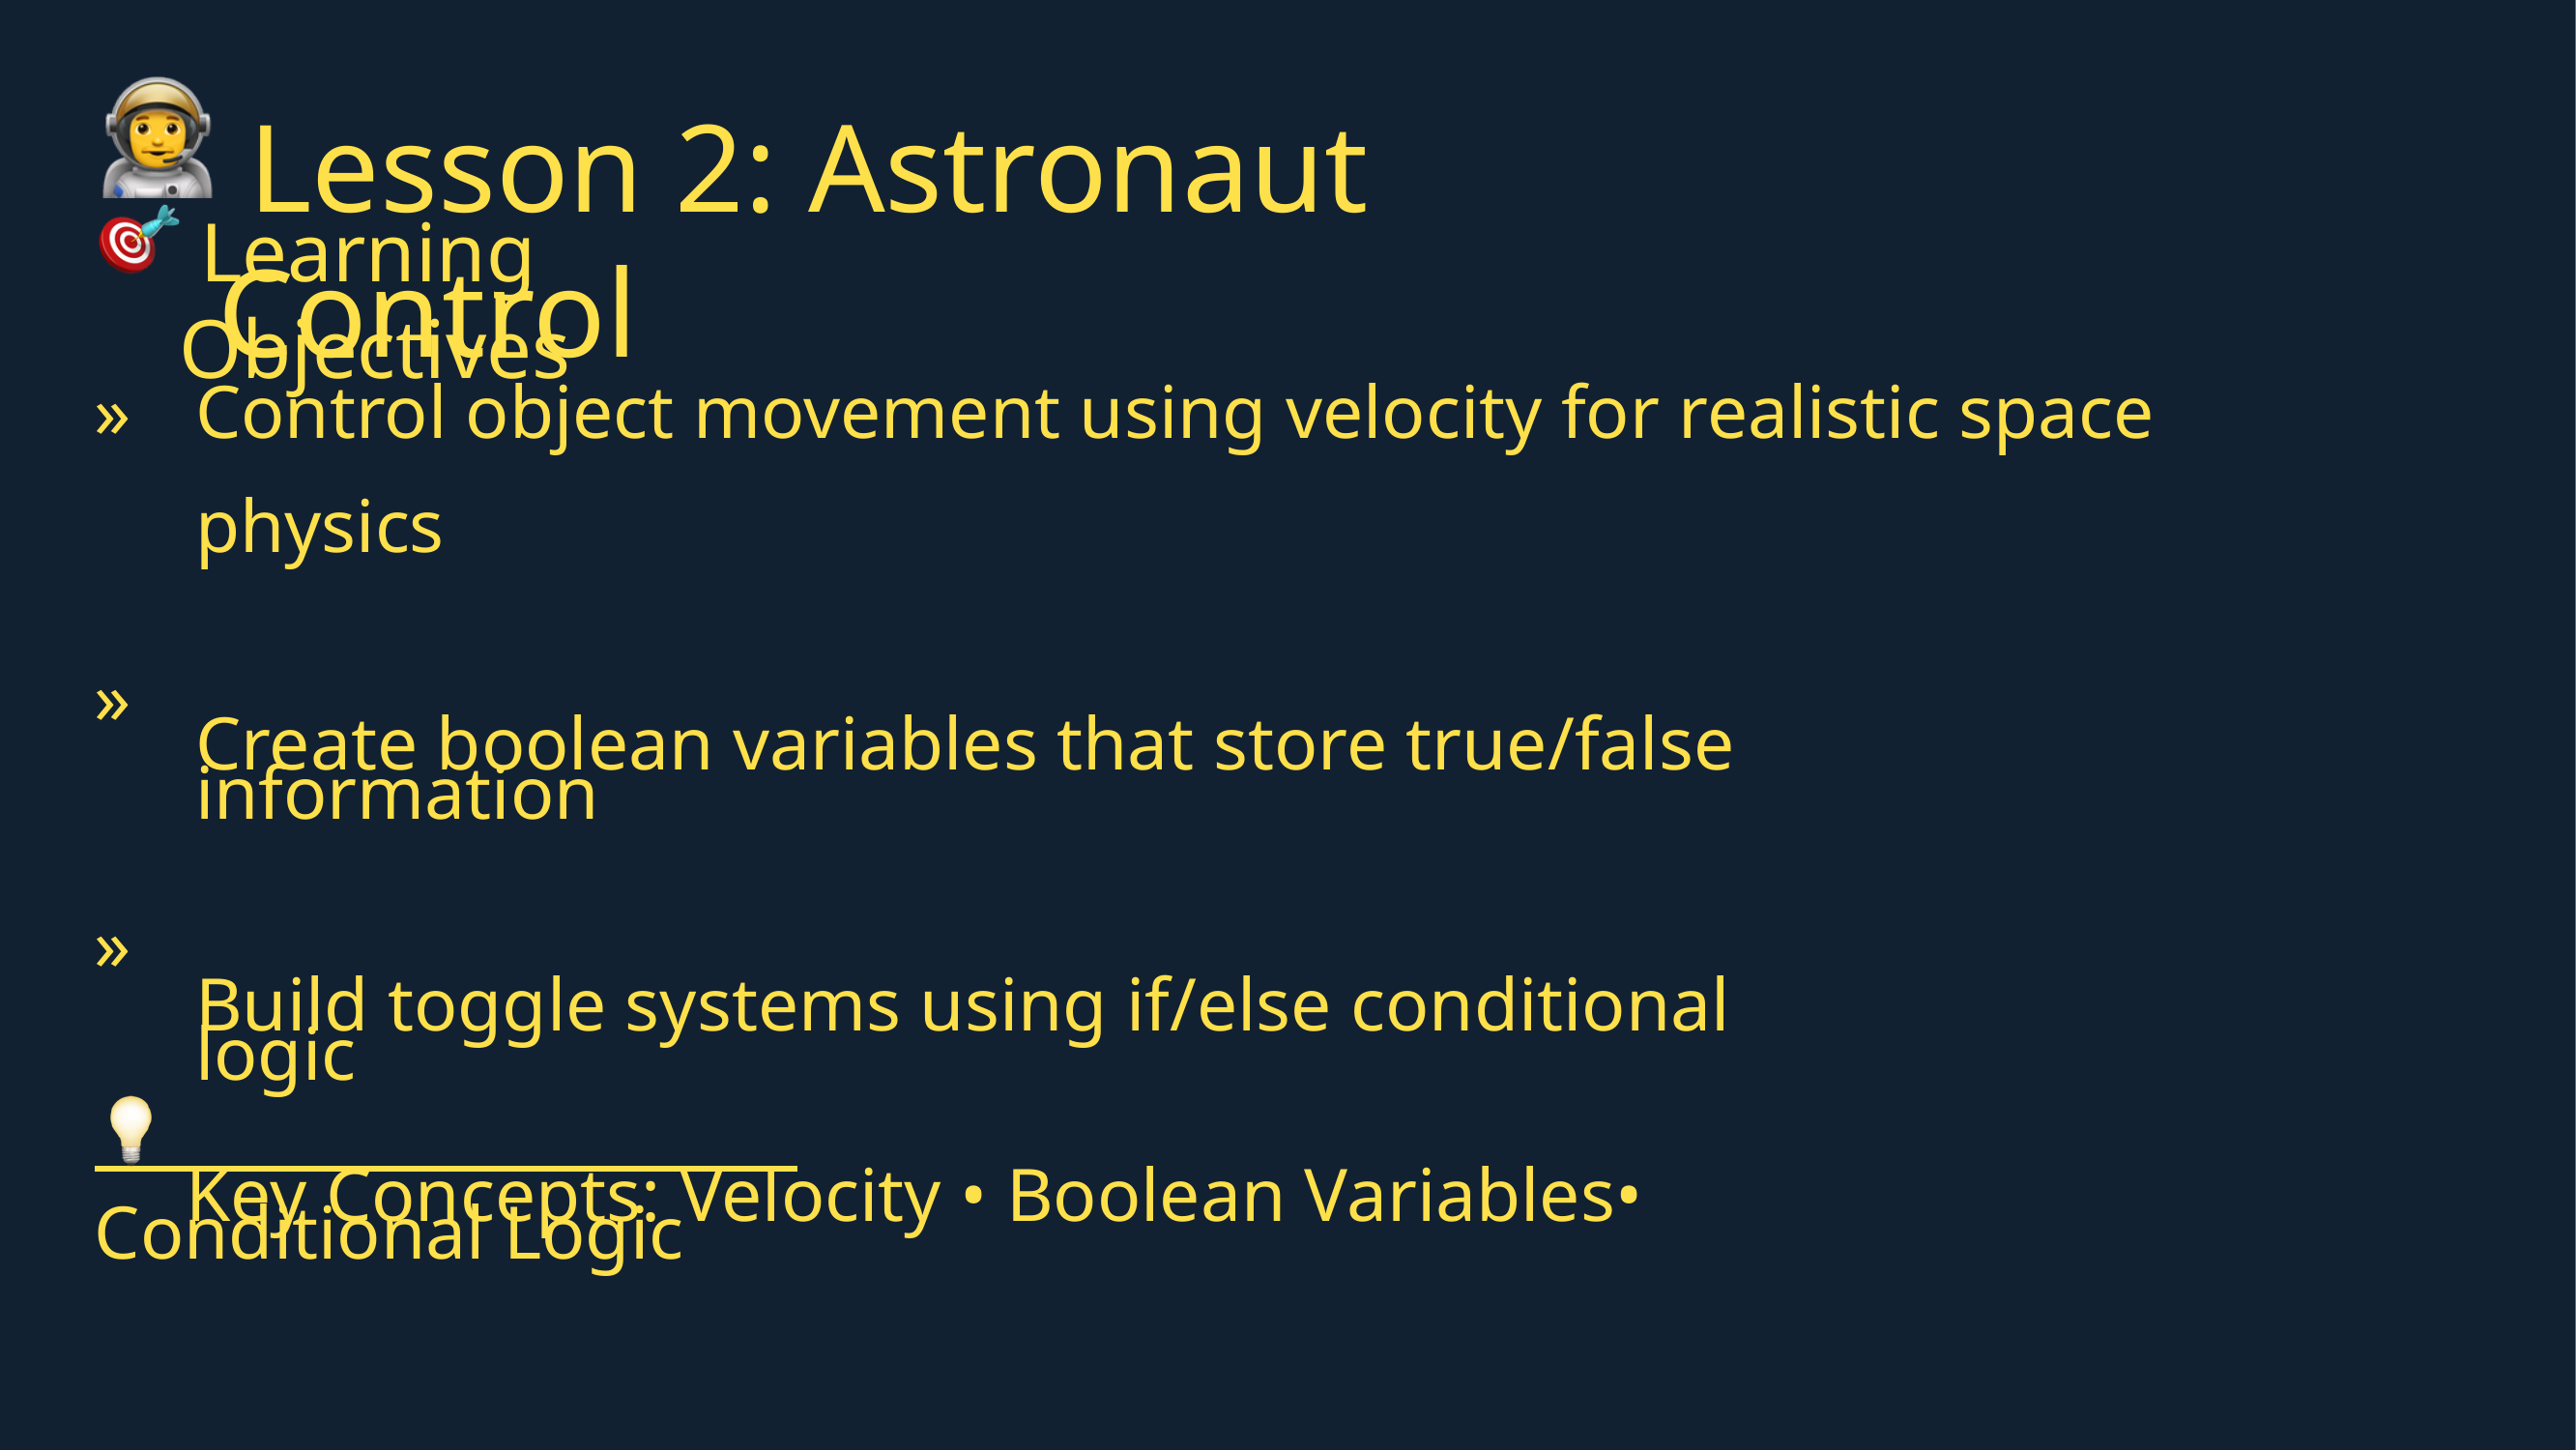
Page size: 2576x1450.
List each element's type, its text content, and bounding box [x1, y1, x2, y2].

text_box Learning Objectives [179, 201, 891, 395]
text_box [94, 1094, 166, 1168]
text_box [99, 193, 180, 275]
text_box Key Concepts: Velocity • Boolean Variables• [166, 1018, 2231, 1236]
text_box » [94, 339, 141, 453]
text_box Conditional Logic [94, 1224, 875, 1268]
text_box [94, 1168, 166, 1173]
text_box » [94, 521, 141, 740]
text_box Lesson 2: Astronaut Control [217, 91, 1762, 339]
text_box » [94, 768, 141, 986]
text_box [96, 76, 218, 198]
text_box Control object movement using velocity for realistic space physics Create boolean variables that store true/false information Build toggle systems using if/else conditional logic [195, 339, 2304, 1089]
